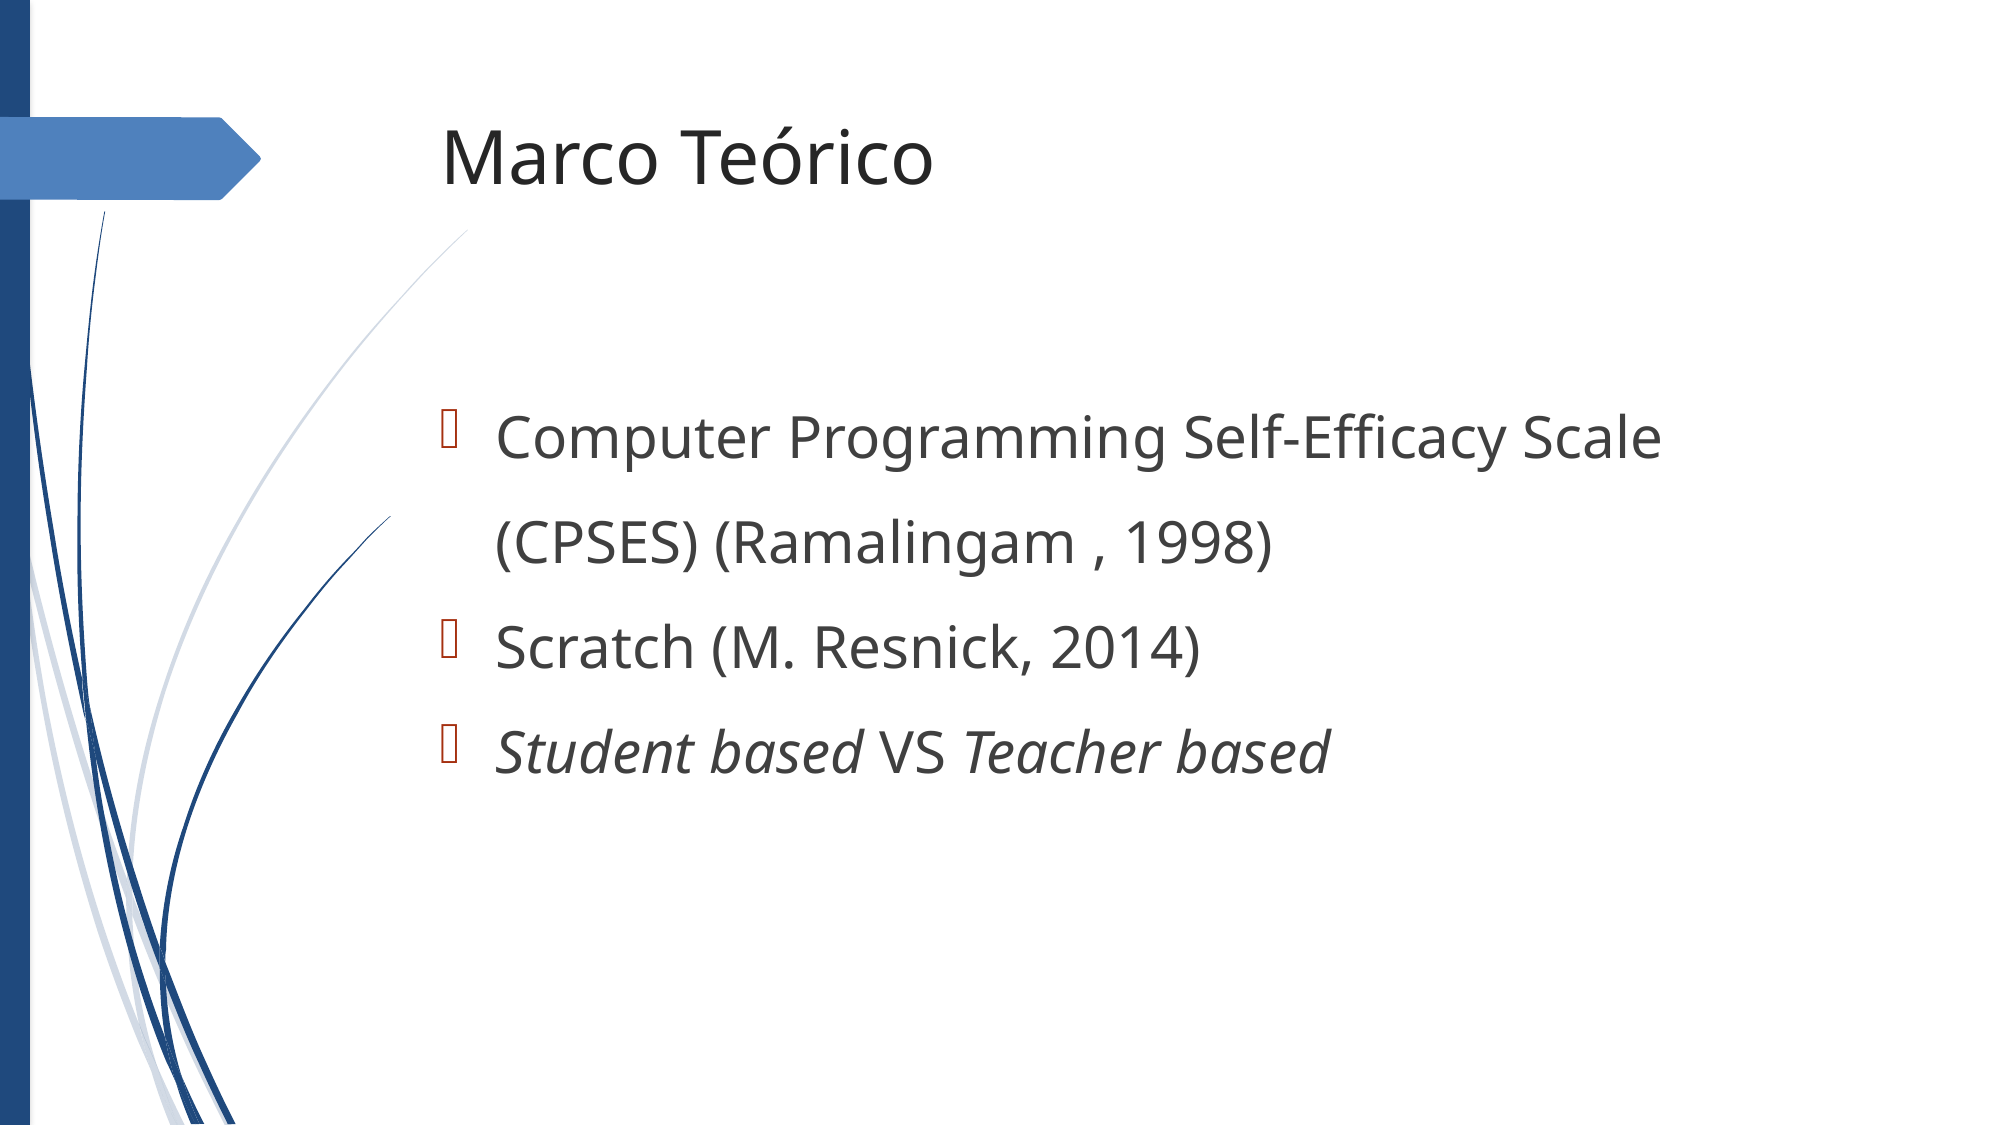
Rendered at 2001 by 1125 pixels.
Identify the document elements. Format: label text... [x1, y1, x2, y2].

text_box Computer Programming Self-Efficacy Scale (CPSES) (Ramalingam , 1998) Scratch (M. Resnick, 2014) Student based VS Teacher based [424, 357, 1888, 978]
text_box Marco Teórico [425, 102, 1888, 313]
